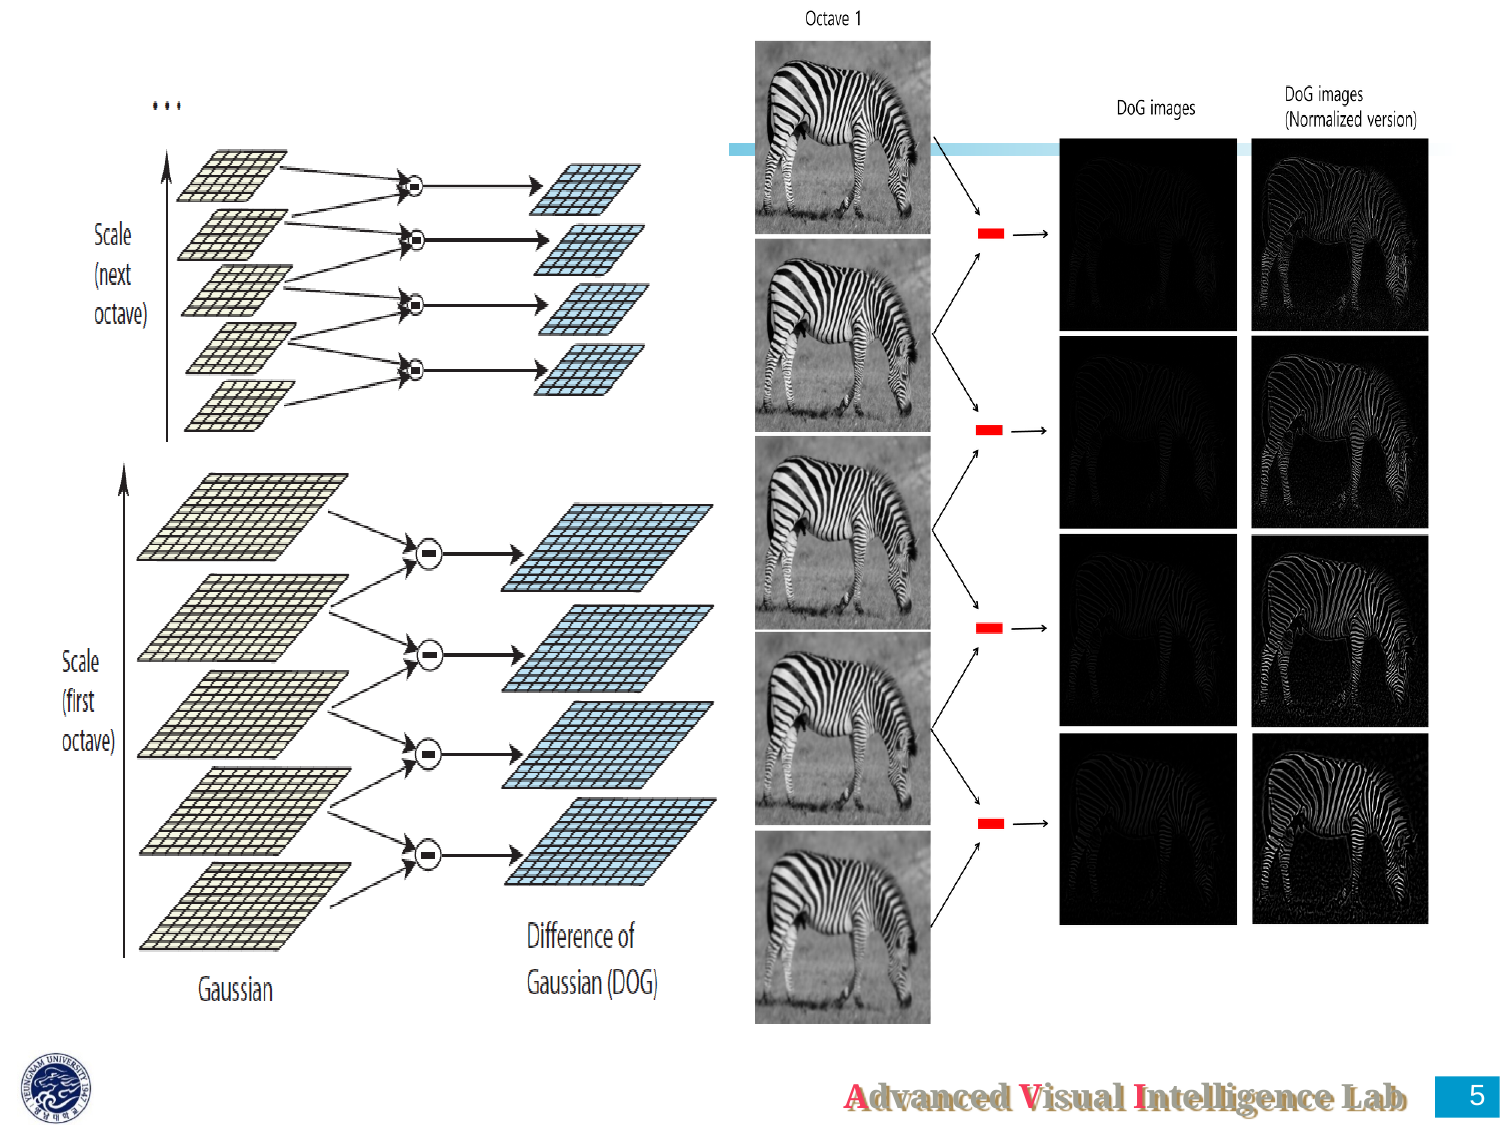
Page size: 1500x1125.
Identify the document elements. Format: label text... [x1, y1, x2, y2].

picture [52, 83, 729, 1024]
slide_number 5 [1150, 1068, 1500, 1125]
picture [17, 1050, 94, 1125]
picture [755, 0, 1431, 1024]
